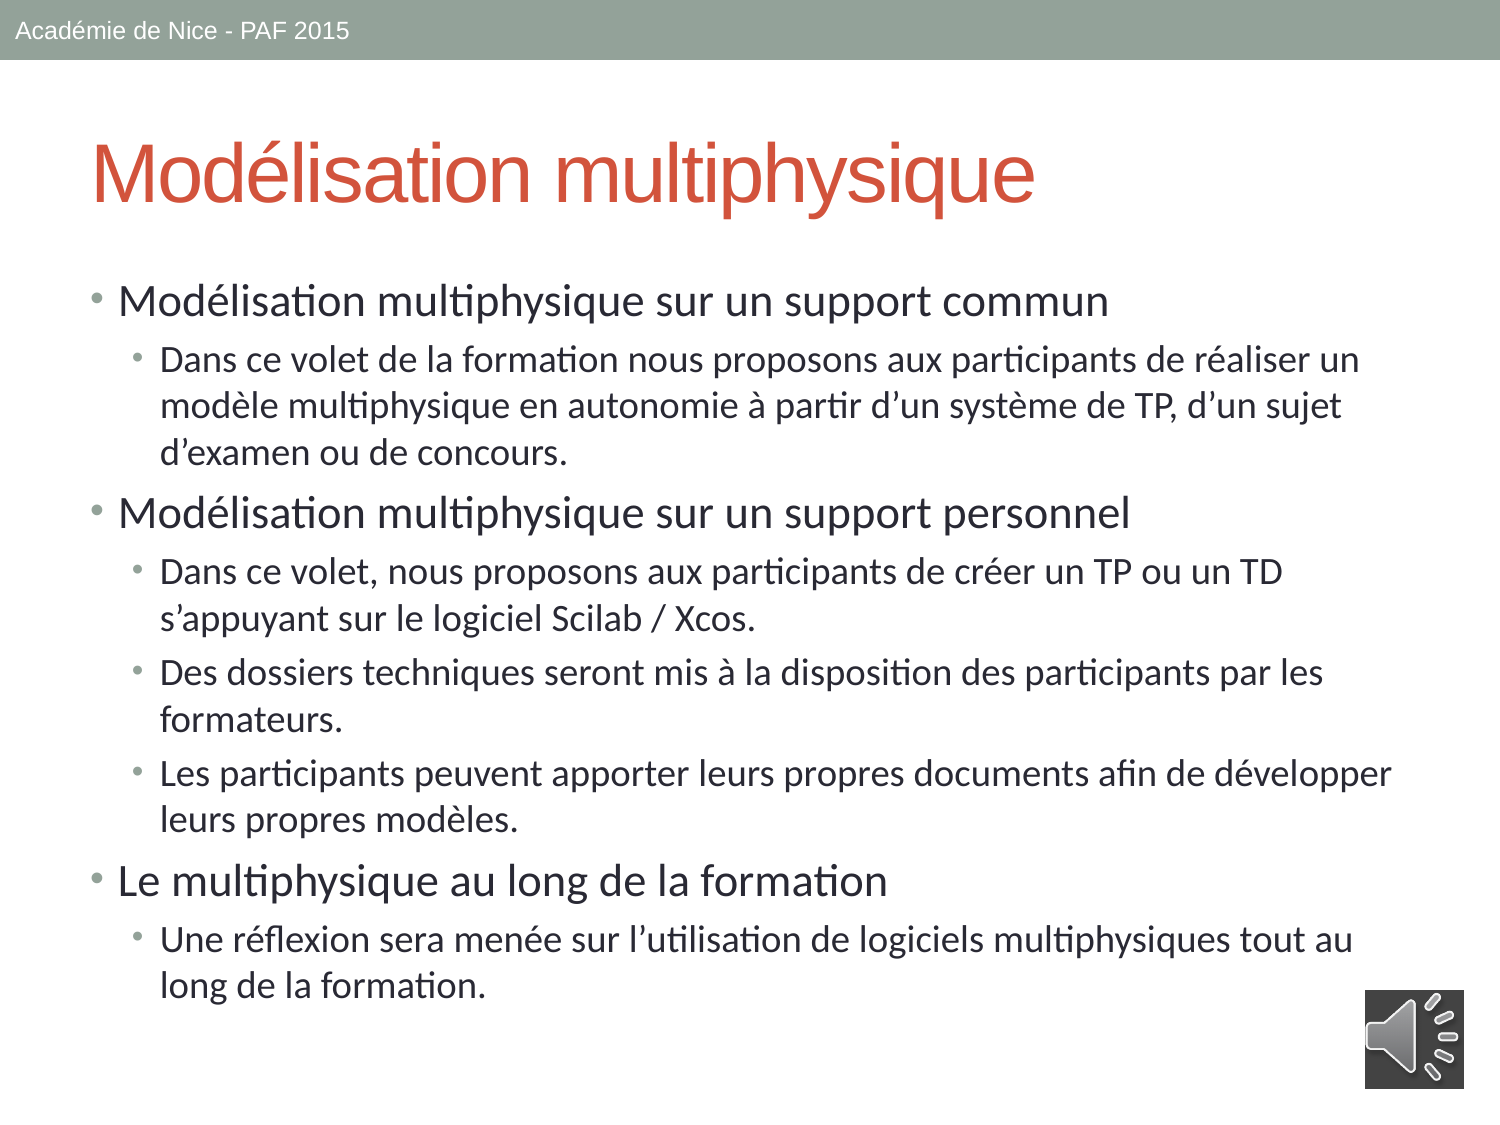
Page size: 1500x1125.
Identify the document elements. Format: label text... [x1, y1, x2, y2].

list Modélisation multiphysique sur un support commun Dans ce volet de la formation nous proposons aux participants de réaliser un modèle multiphysique en autonomie à partir d’un système de TP, d’un sujet d’examen ou de concours. Modélisation multiphysique sur un support personnel Dans ce volet, nous proposons aux participants de créer un TP ou un TD s’appuyant sur le logiciel Scilab / Xcos. Des dossiers techniques seront mis à la disposition des participants par les formateurs. Les participants peuvent apporter leurs propres documents afin de développer leurs propres modèles. Le multiphysique au long de la formation Une réflexion sera menée sur l’utilisation de logiciels multiphysiques tout au long de la formation. [75, 262, 1446, 1019]
picture [1364, 989, 1465, 1090]
footer Académie de Nice - PAF 2015 [0, 3, 1238, 57]
title Modélisation multiphysique [75, 87, 1425, 250]
